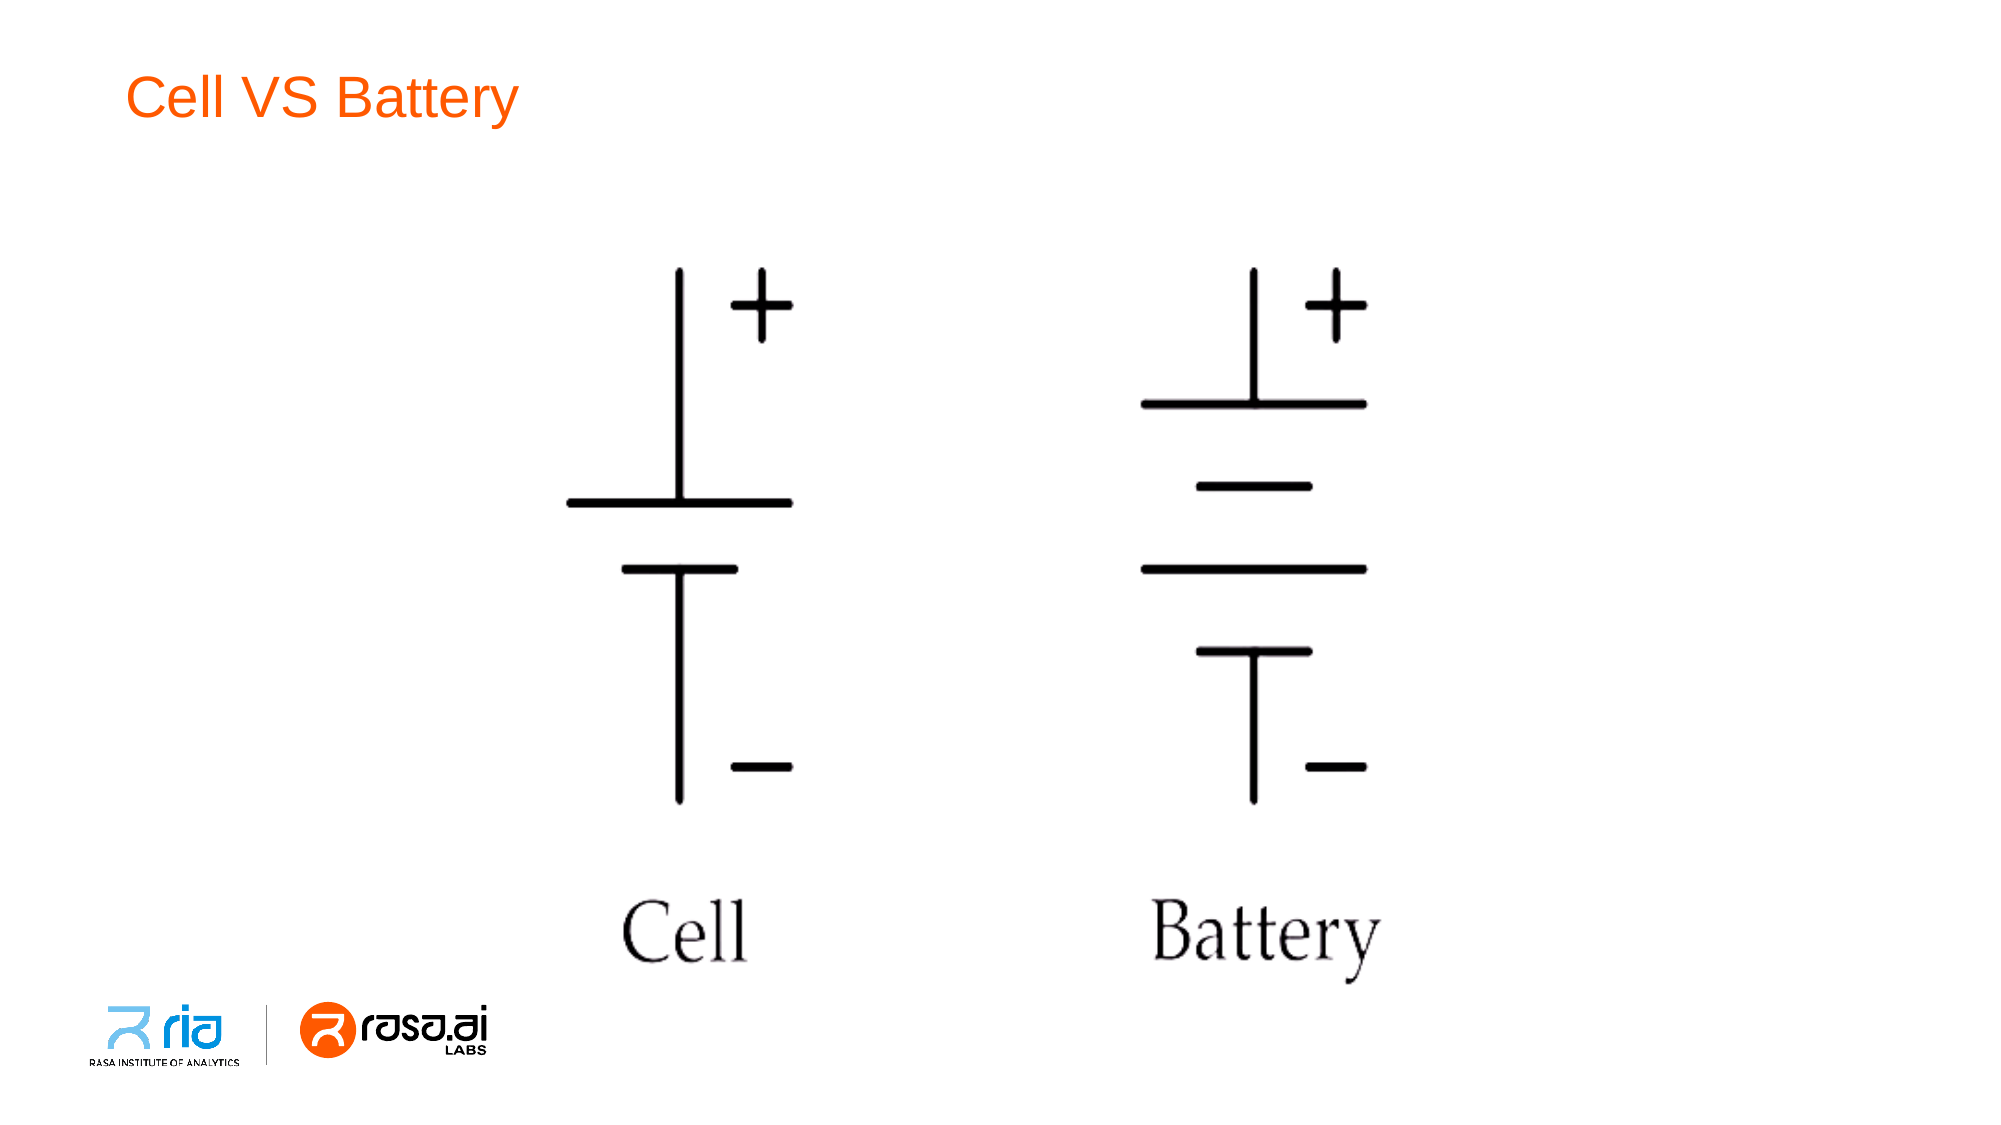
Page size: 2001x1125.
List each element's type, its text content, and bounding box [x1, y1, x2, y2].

title Cell VS Battery [125, 59, 1791, 131]
picture [552, 183, 1448, 990]
picture [78, 992, 250, 1078]
